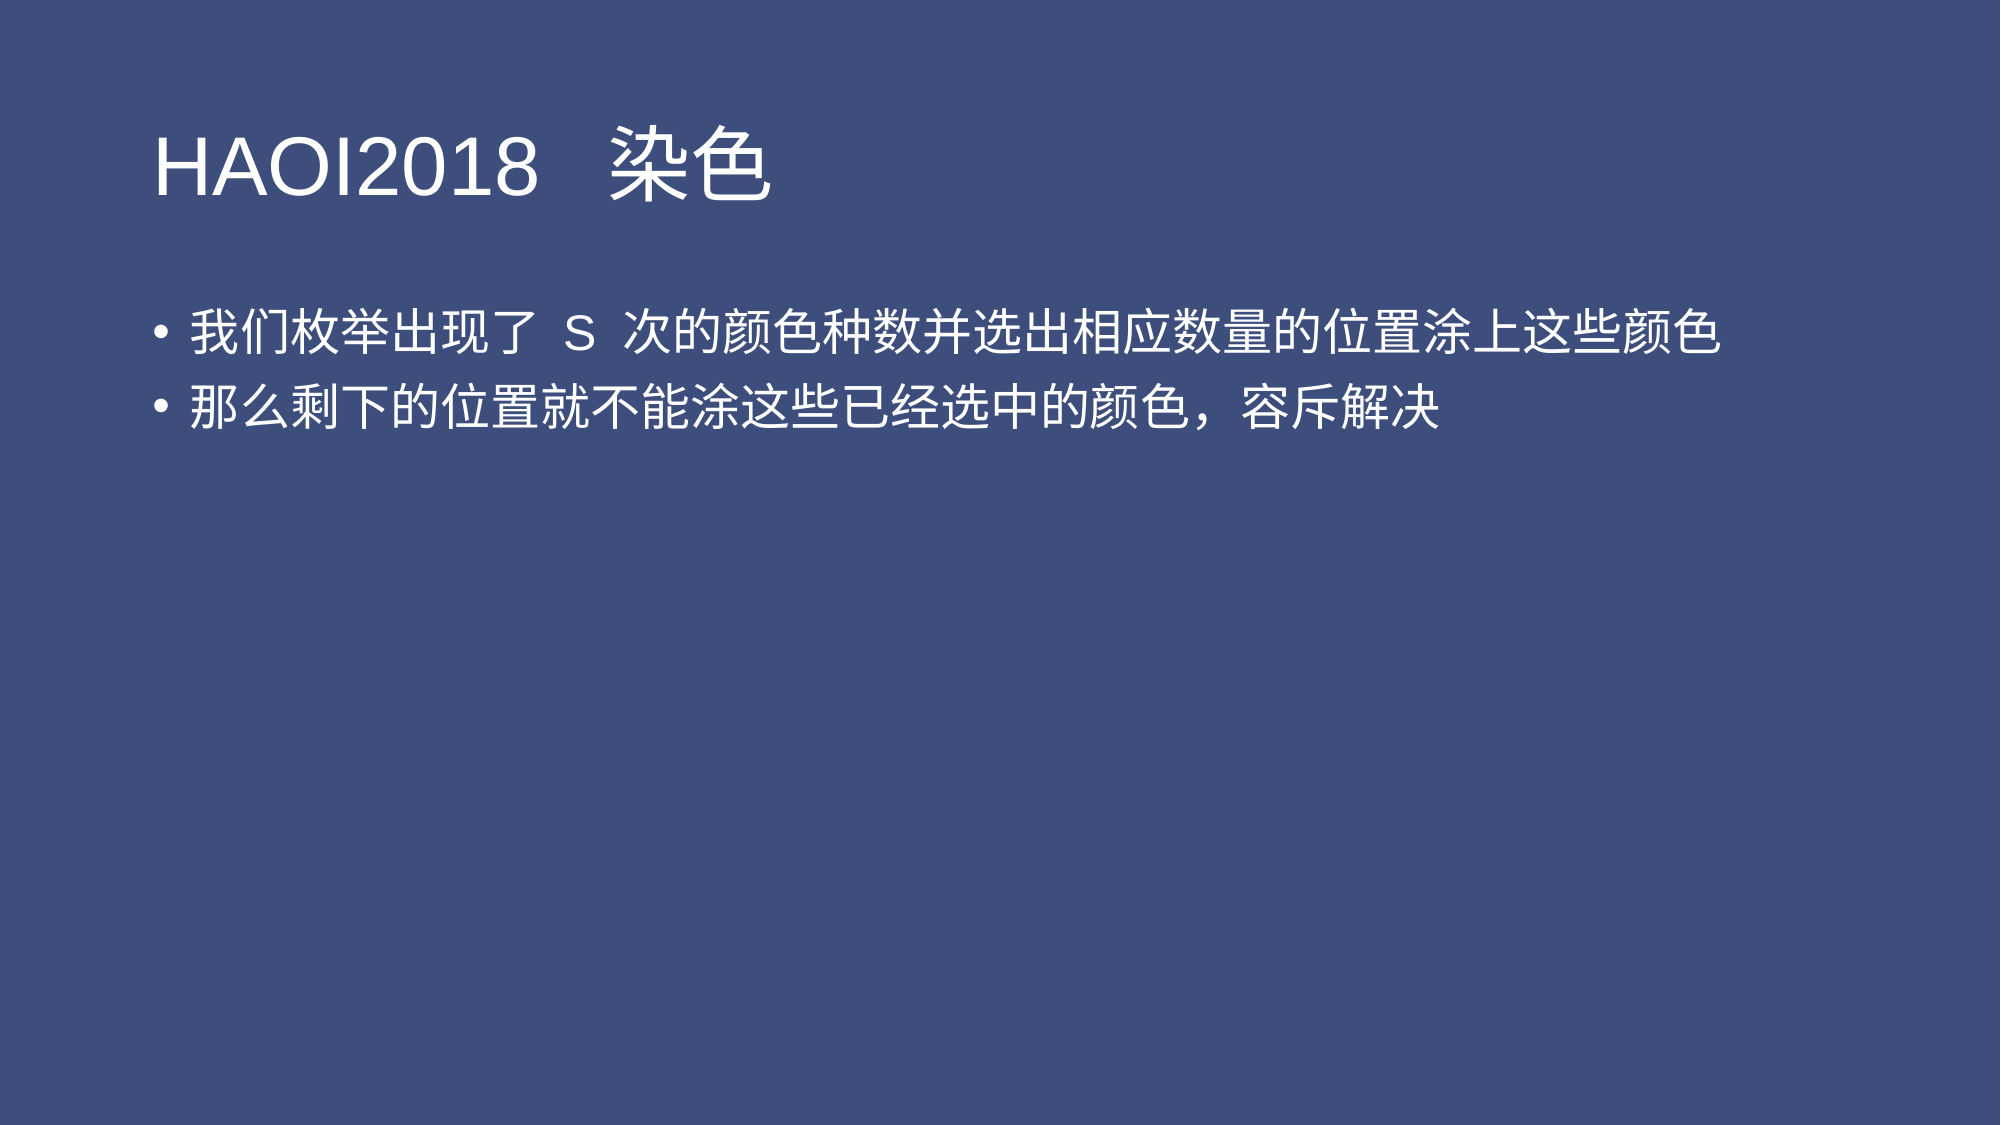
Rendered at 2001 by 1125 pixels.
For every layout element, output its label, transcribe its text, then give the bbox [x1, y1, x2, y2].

list 我们枚举出现了 S 次的颜色种数并选出相应数量的位置涂上这些颜色 那么剩下的位置就不能涂这些已经选中的颜色，容斥解决 [137, 299, 1863, 1014]
title HAOI2018 染色 [137, 59, 1863, 278]
